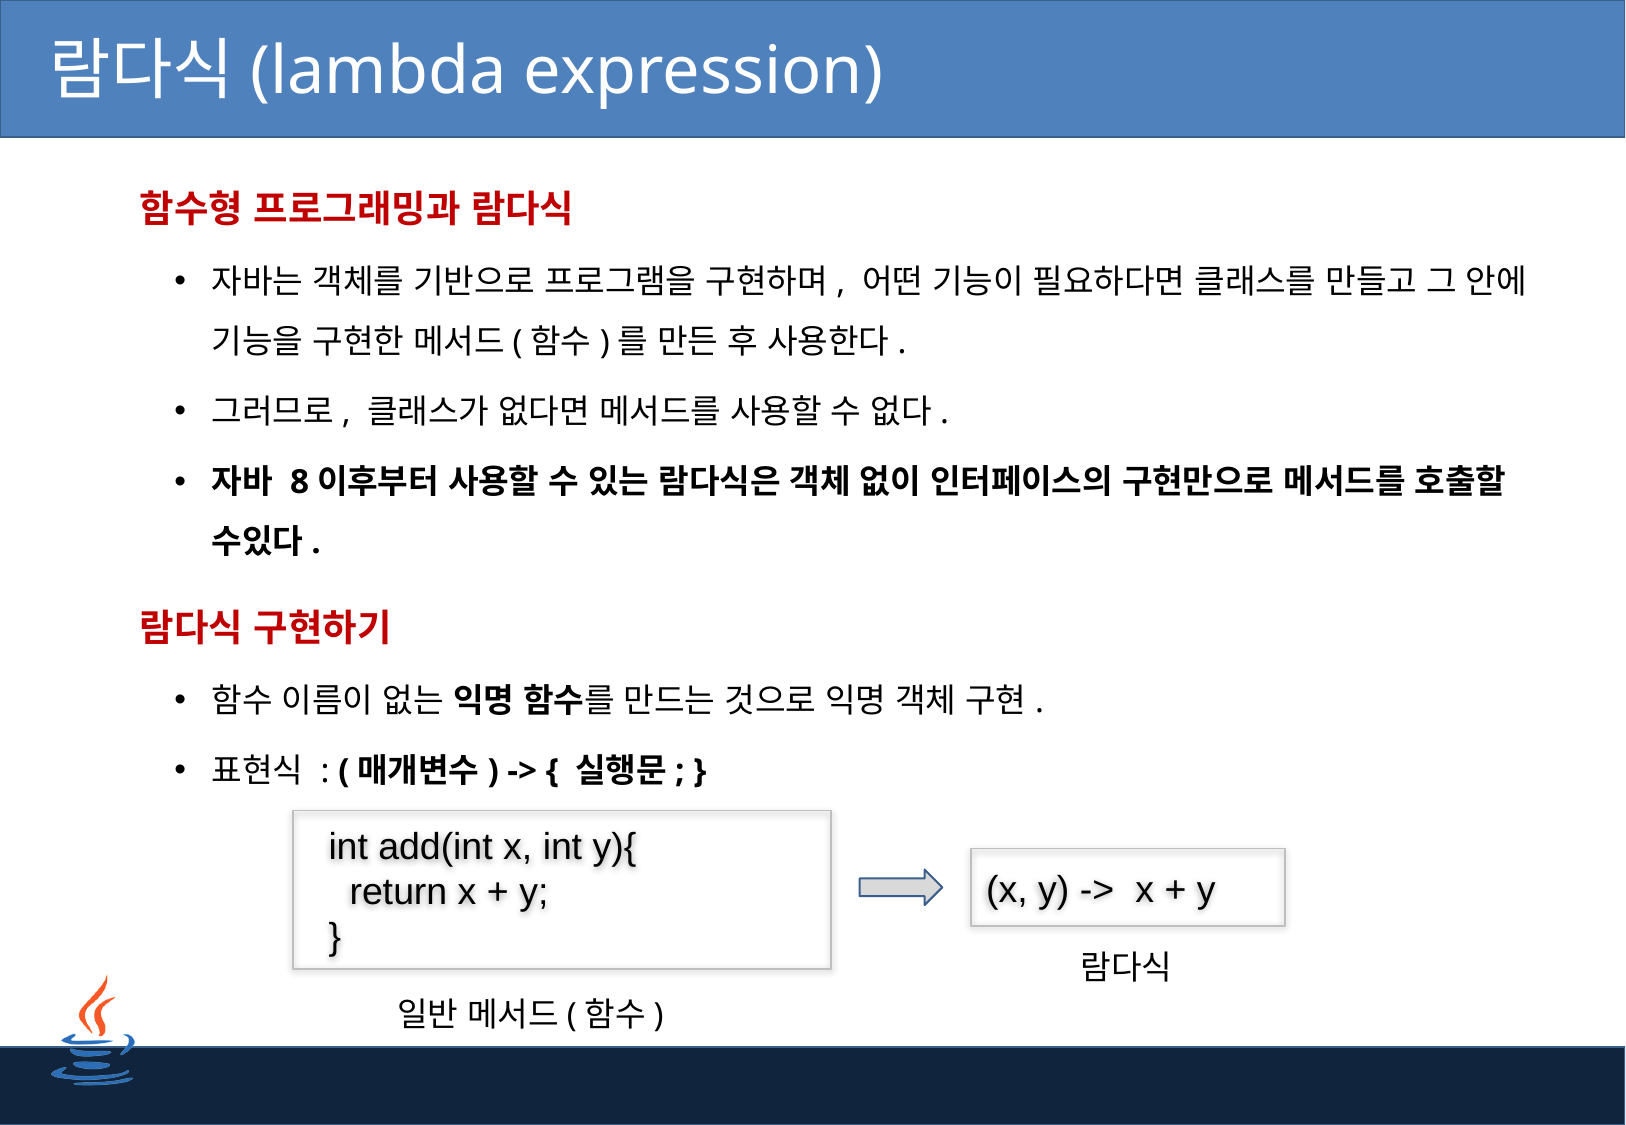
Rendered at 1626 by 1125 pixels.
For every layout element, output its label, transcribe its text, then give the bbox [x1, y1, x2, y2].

picture [38, 973, 151, 1086]
text_box (x, y) -> x + y [970, 848, 1286, 927]
text_box 일반 메서드(함수) [382, 985, 702, 1040]
title 람다식(lambda expression) [0, 0, 1018, 138]
text_box 함수형 프로그래밍과 람다식 자바는 객체를 기반으로 프로그램을 구현하며, 어떤 기능이 필요하다면 클래스를 만들고 그 안에 기능을 구현한 메서드(함수)를 만든 후 사용한다. 그러므로, 클래스가 없다면 메서드를 사용할 수 없다. 자바 8이후부터 사용할 수 있는 람다식은 객체 없이 인터페이스의 구현만으로 메서드를 호출할 수있다. 람다식 구현하기 함수 이름이 없는 익명 함수를 만드는 것으로 익명 객체 구현. 표현식 : (매개변수) -> { 실행문; } [84, 154, 1545, 740]
text_box int add(int x, int y){ return x + y; } [292, 810, 832, 970]
text_box [857, 867, 945, 907]
text_box 람다식 [1066, 938, 1214, 994]
